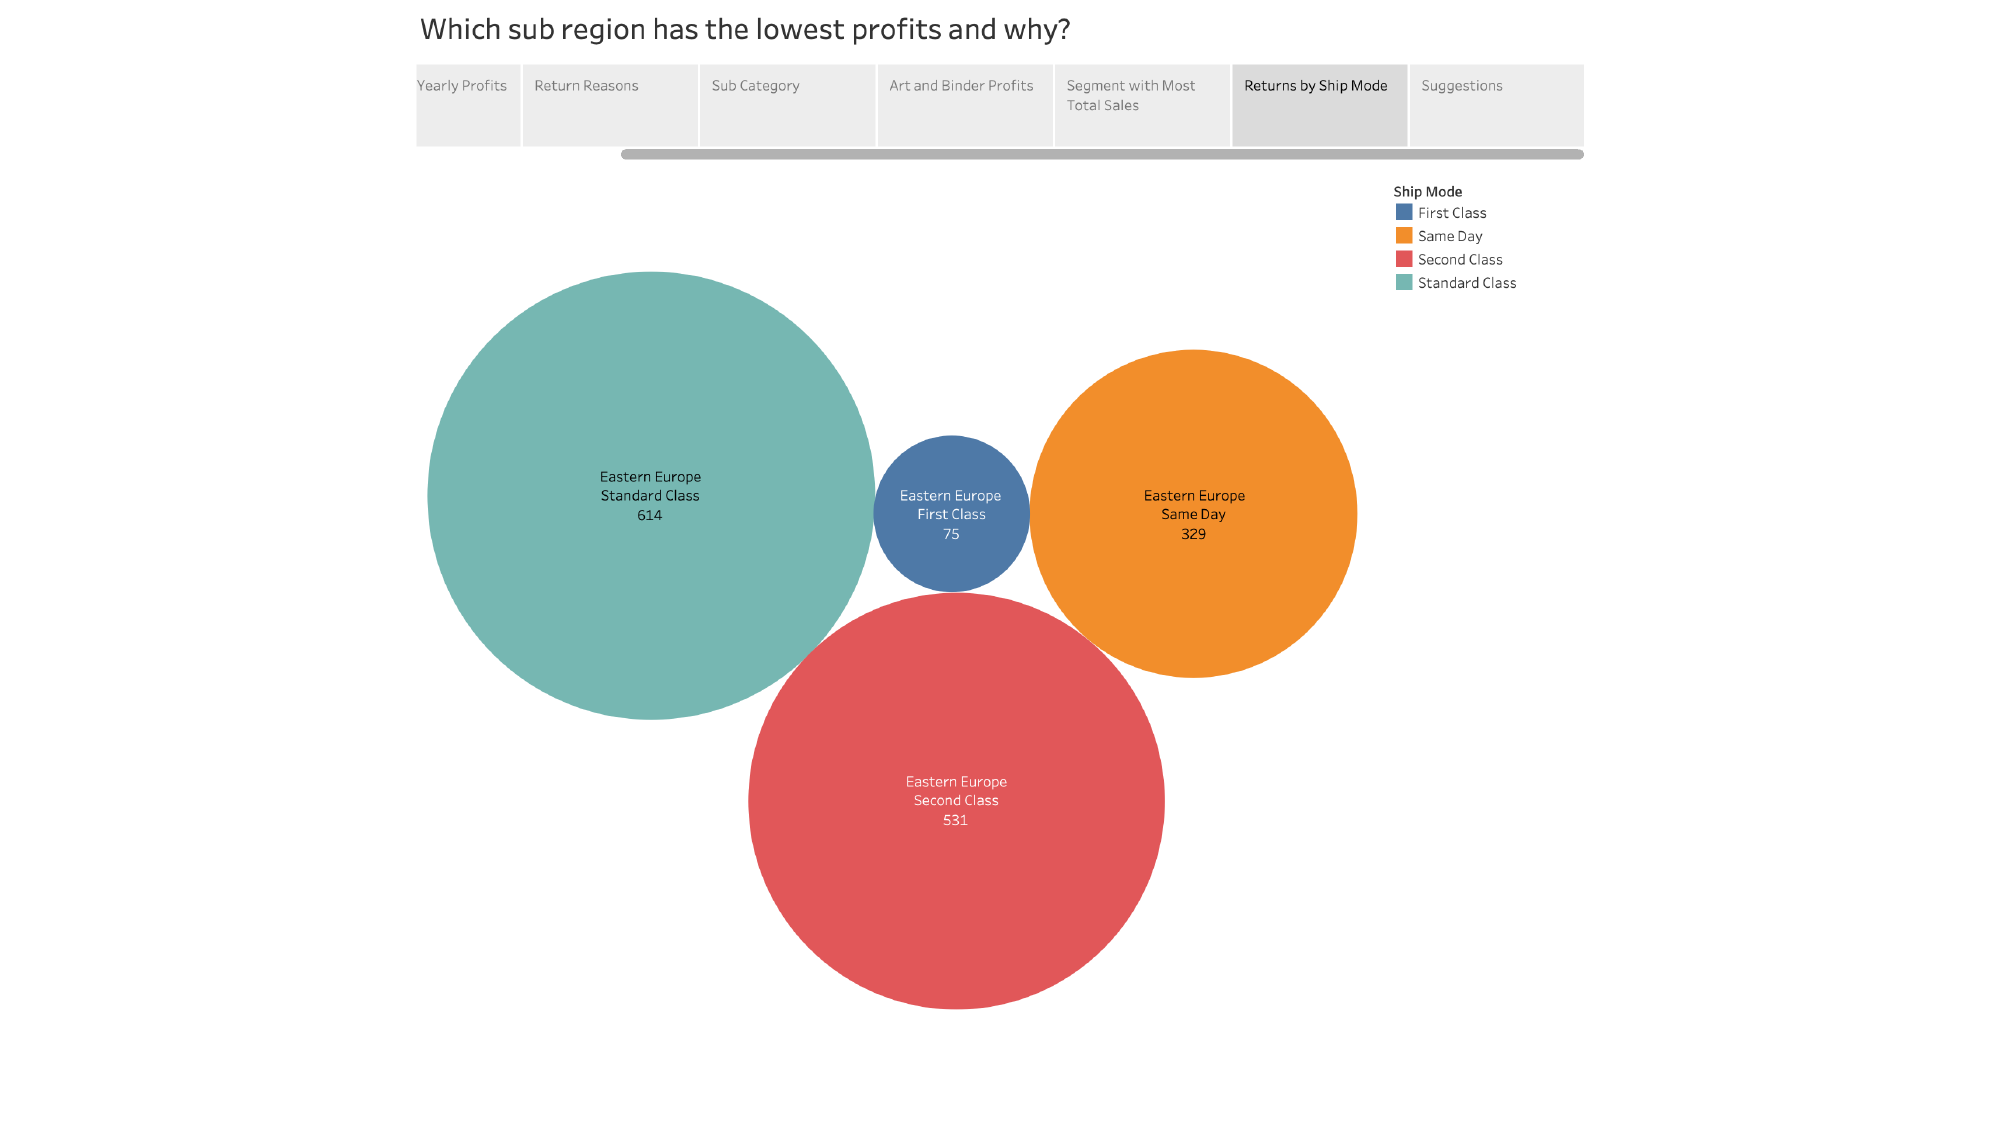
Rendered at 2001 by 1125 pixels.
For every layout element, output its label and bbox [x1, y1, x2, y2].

picture [407, 0, 1593, 1125]
